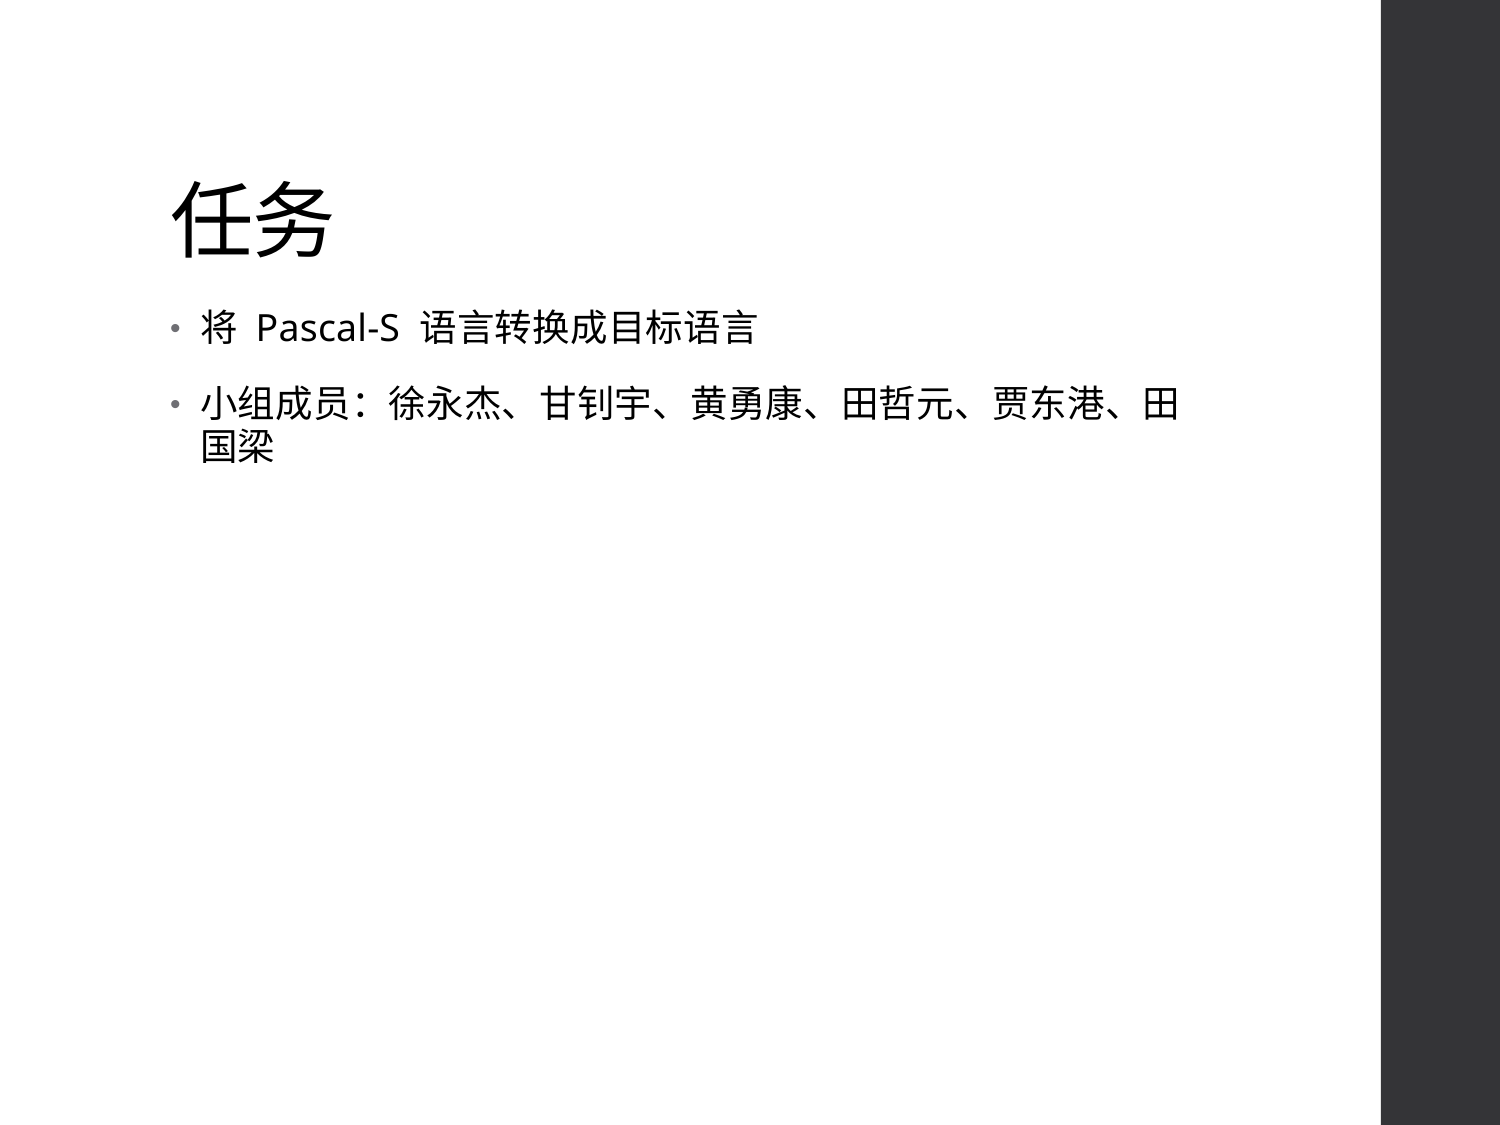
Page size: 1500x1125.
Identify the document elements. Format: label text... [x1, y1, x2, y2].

title 任务 [155, 60, 1348, 278]
list 将 Pascal-S 语言转换成目标语言 小组成员：徐永杰、甘钊宇、黄勇康、田哲元、贾东港、田国梁 [155, 299, 1213, 1014]
